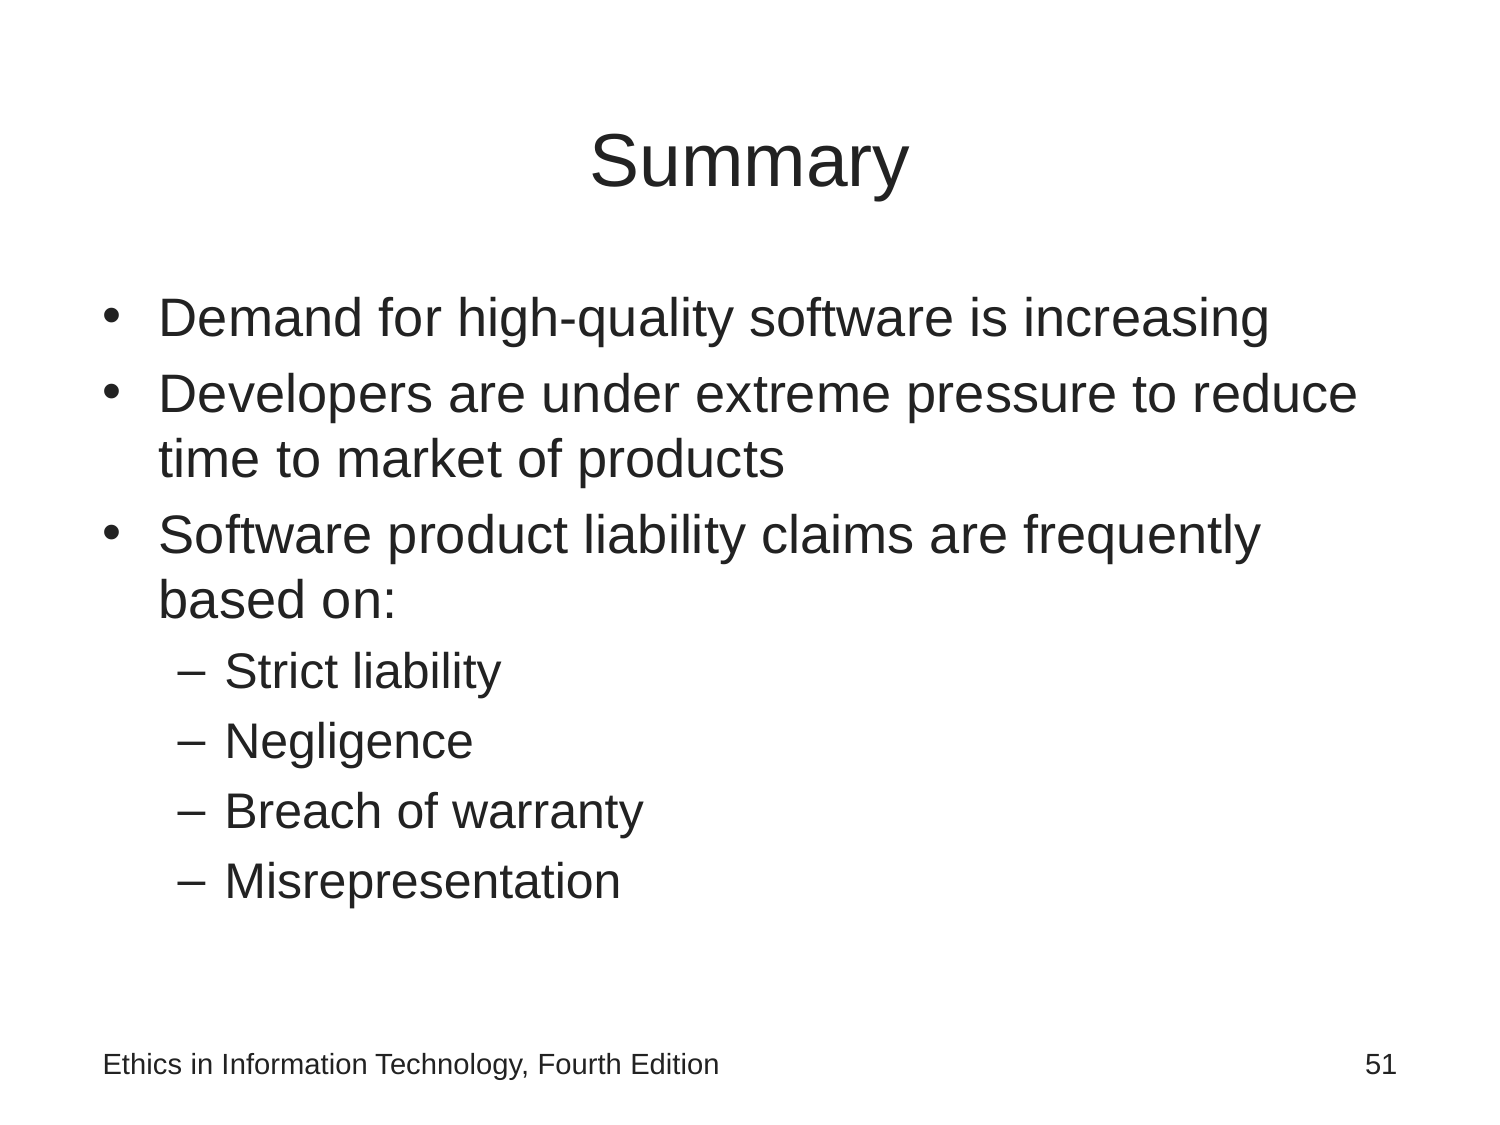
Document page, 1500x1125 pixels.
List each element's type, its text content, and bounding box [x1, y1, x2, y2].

title Summary [87, 62, 1413, 250]
text_box Ethics in Information Technology, Fourth Edition [87, 1037, 1299, 1100]
list Demand for high-quality software is increasing Developers are under extreme pressure to reduce time to market of products Software product liability claims are frequently based on: Strict liability Negligence Breach of warranty Misrepresentation [87, 275, 1413, 1025]
text_box 51 [1299, 1037, 1413, 1100]
